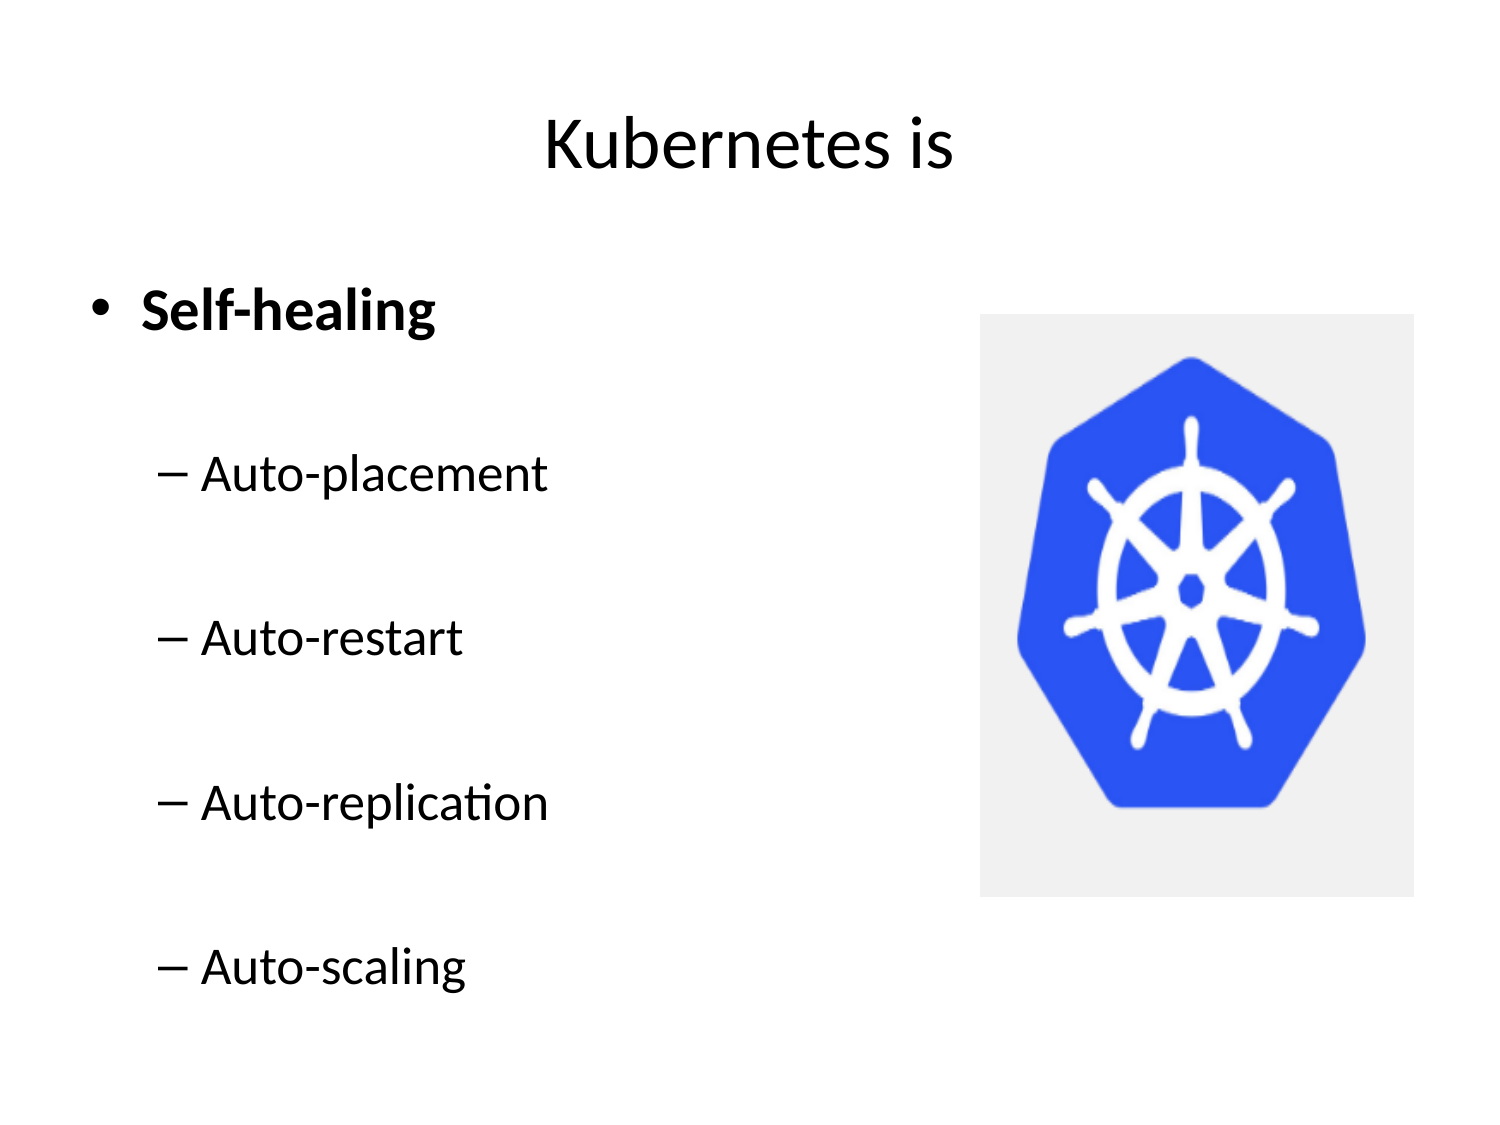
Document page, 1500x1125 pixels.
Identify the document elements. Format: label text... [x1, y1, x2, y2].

list Self-healing Auto-placement Auto-restart Auto-replication Auto-scaling [75, 262, 1425, 1005]
title Kubernetes is [75, 45, 1425, 233]
picture [980, 314, 1414, 897]
